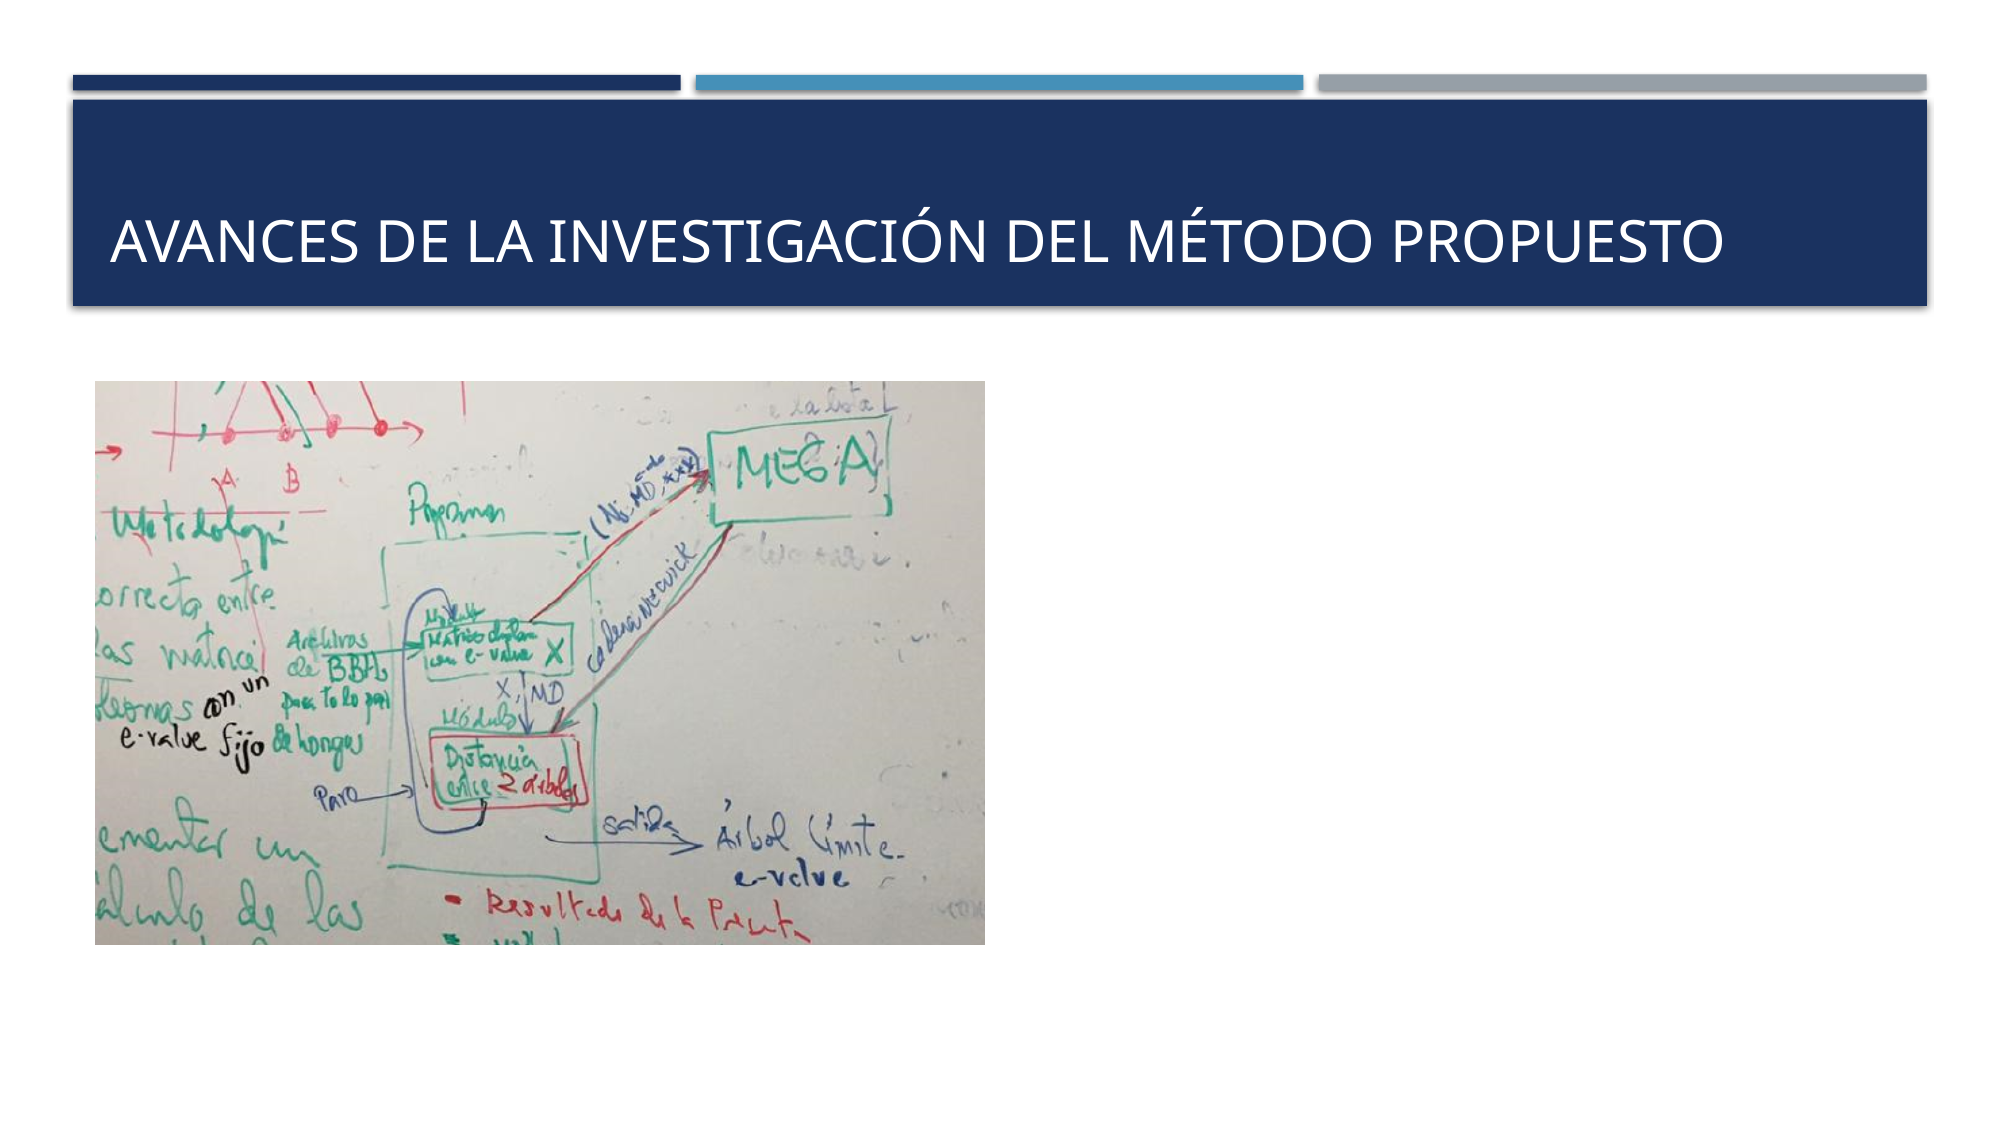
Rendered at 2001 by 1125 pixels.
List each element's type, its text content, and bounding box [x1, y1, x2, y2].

title Avances de la investigación del método propuesto [95, 119, 1905, 282]
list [94, 381, 986, 946]
